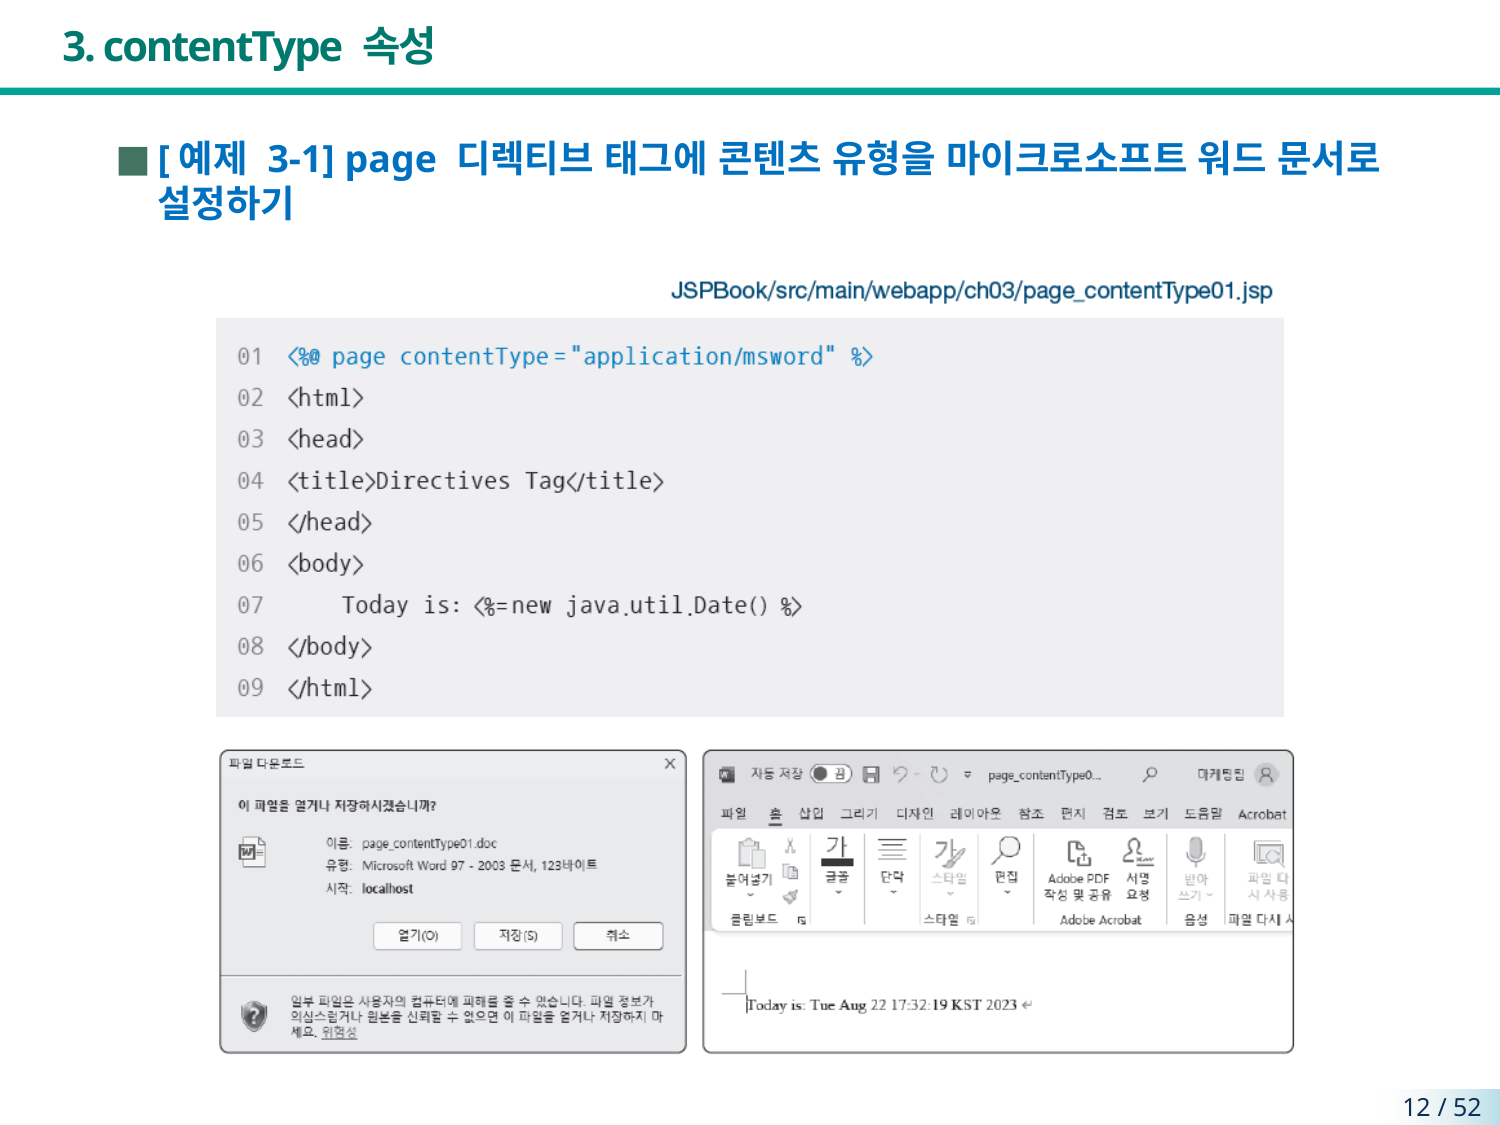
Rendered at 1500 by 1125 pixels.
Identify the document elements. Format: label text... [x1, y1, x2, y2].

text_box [212, 274, 1298, 1058]
title 3. contentType 속성 [47, 5, 1325, 84]
list [예제 3-1] page 디렉티브 태그에 콘텐츠 유형을 마이크로소프트 워드 문서로 설정하기 [100, 127, 1459, 1050]
